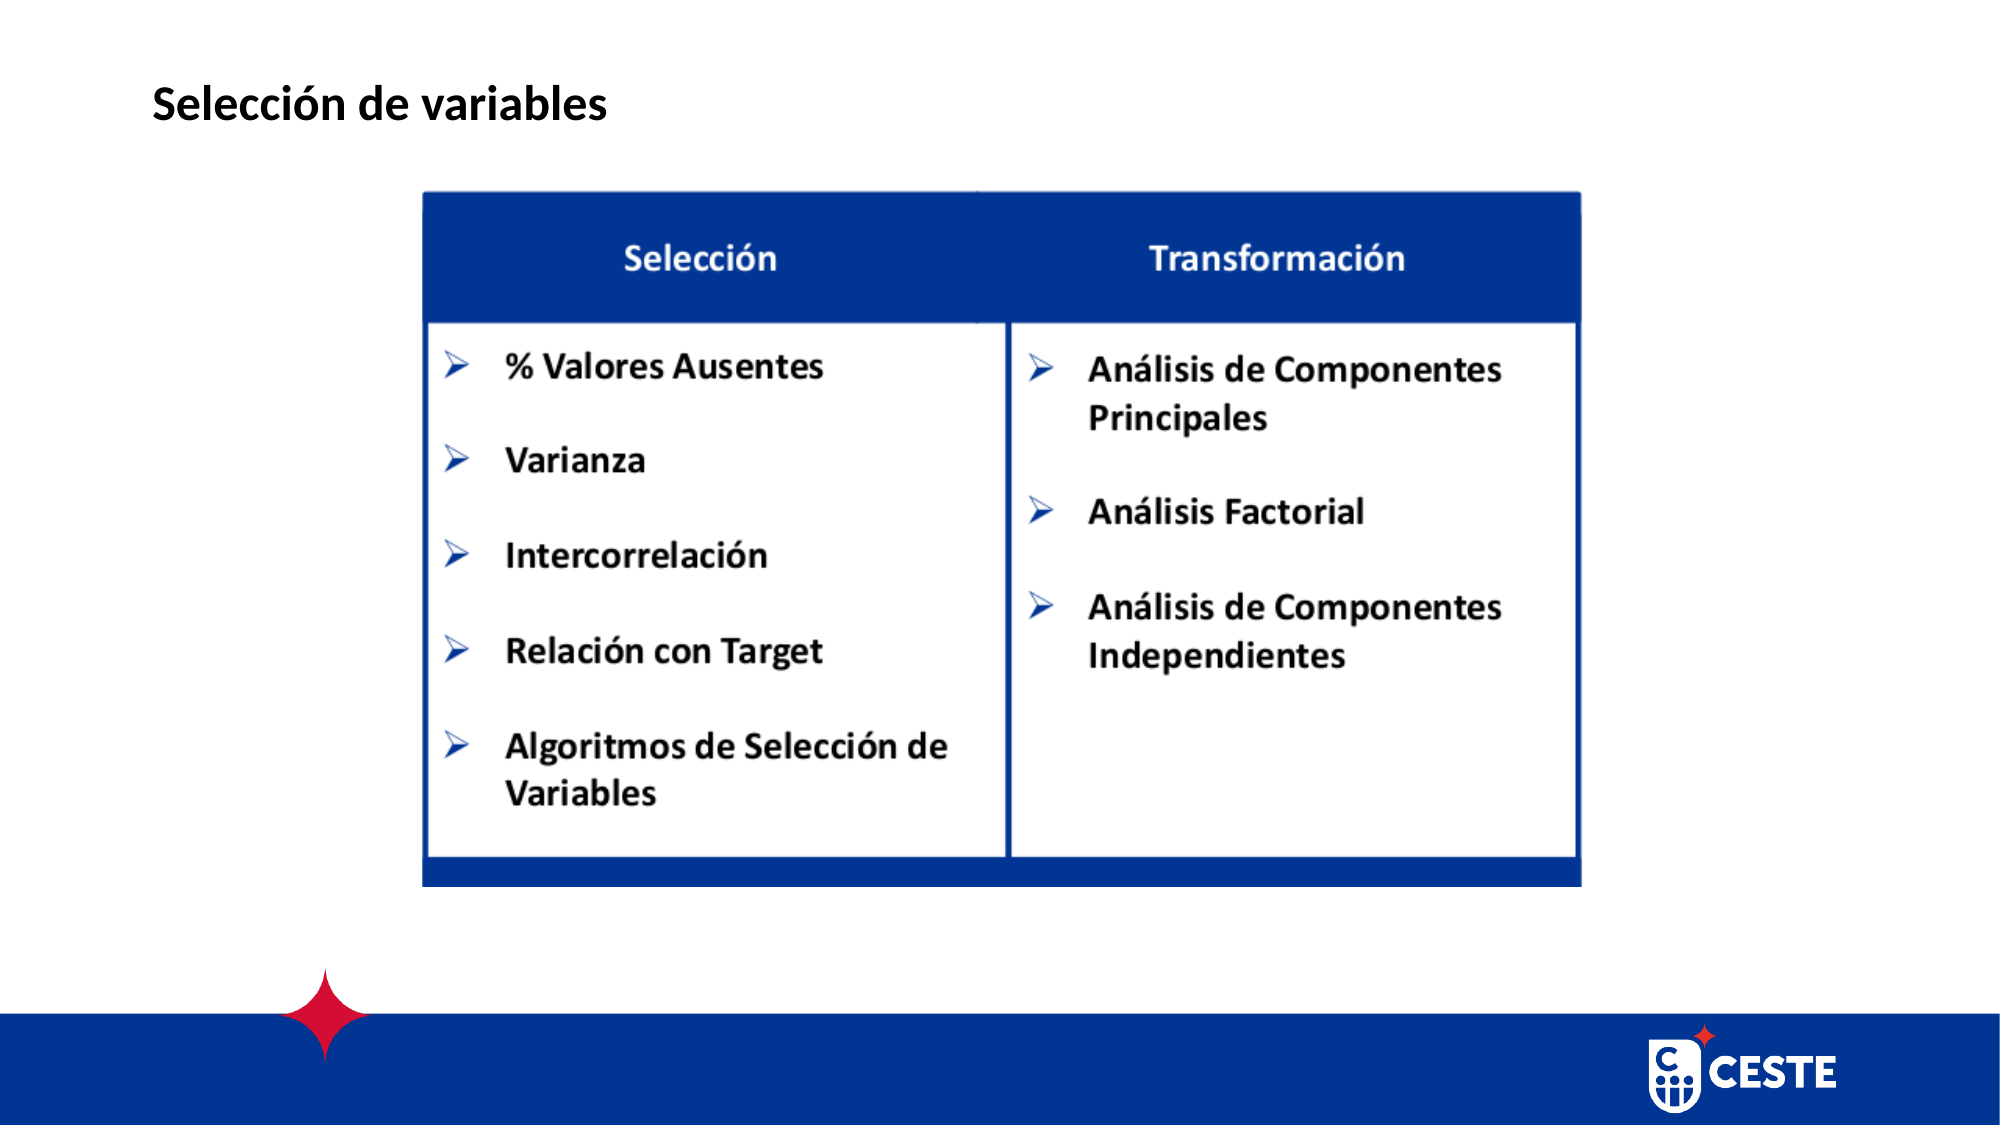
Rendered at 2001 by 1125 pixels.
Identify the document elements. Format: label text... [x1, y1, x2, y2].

picture [275, 965, 375, 1065]
title Selección de variables [137, 59, 1863, 149]
picture [1629, 1014, 1855, 1122]
picture [384, 162, 1654, 887]
